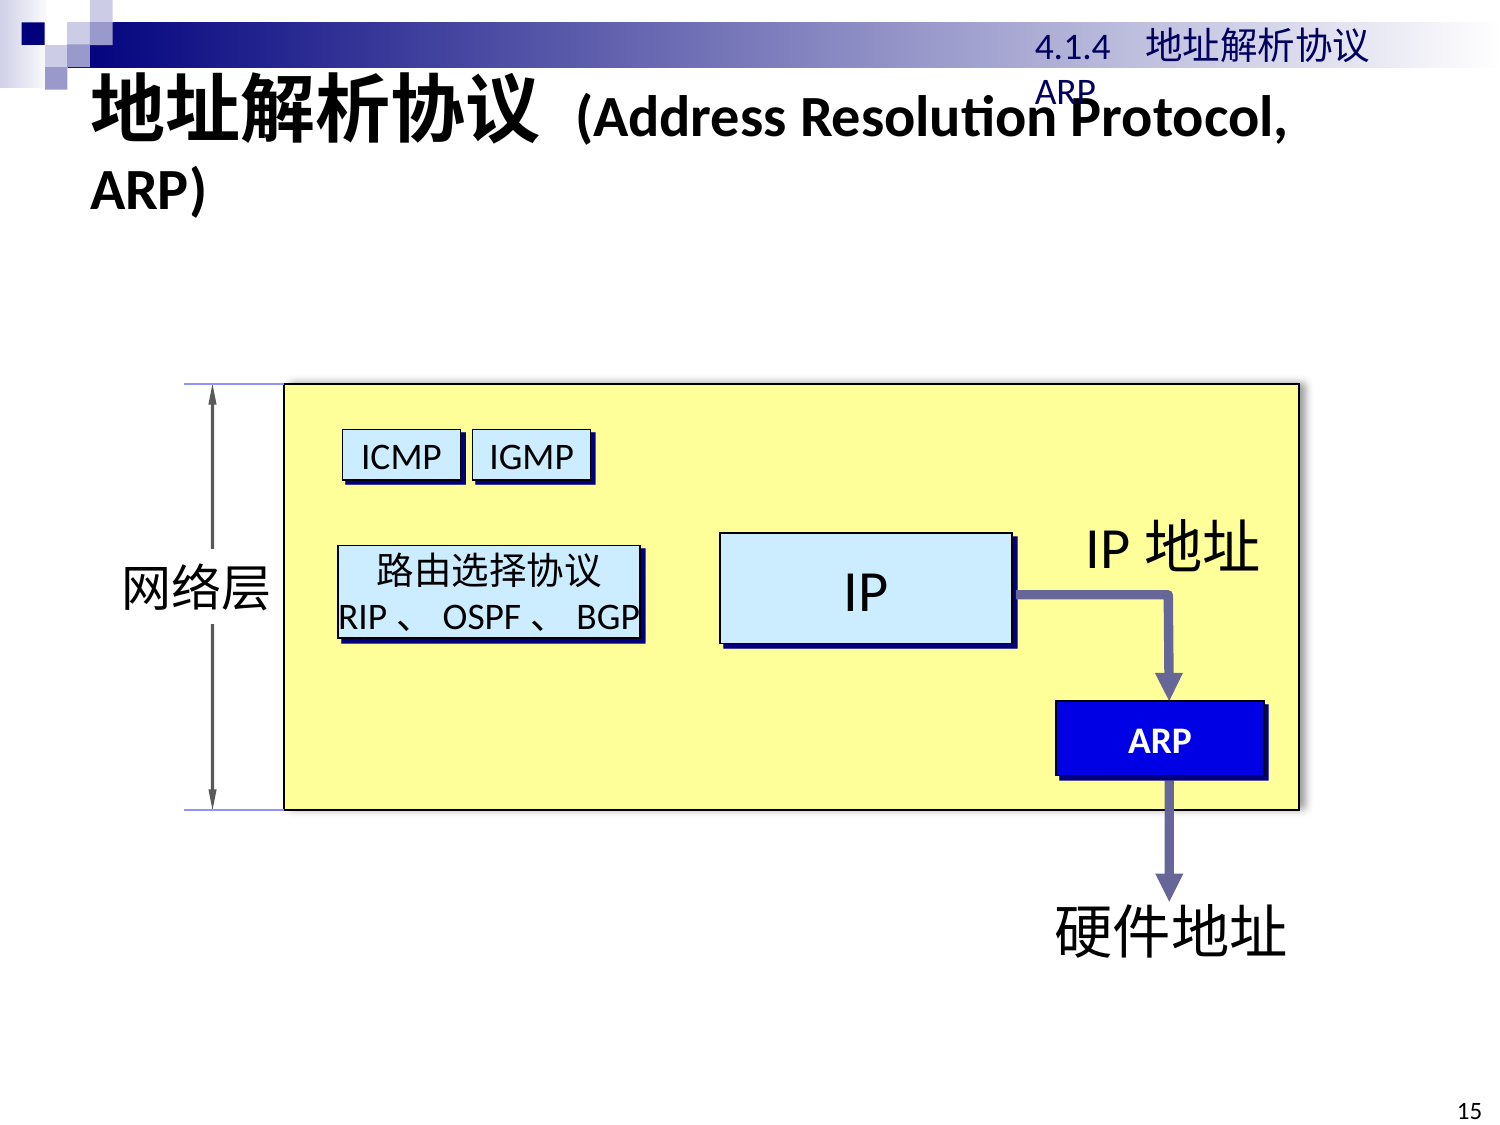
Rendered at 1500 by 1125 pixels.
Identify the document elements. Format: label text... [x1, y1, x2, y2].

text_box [105, 383, 1304, 973]
title 地址解析协议 (Address Resolution Protocol, ARP) [75, 75, 1425, 209]
text_box 4.1.4 地址解析协议ARP [1019, 14, 1443, 120]
slide_number 15 [1448, 1100, 1483, 1125]
